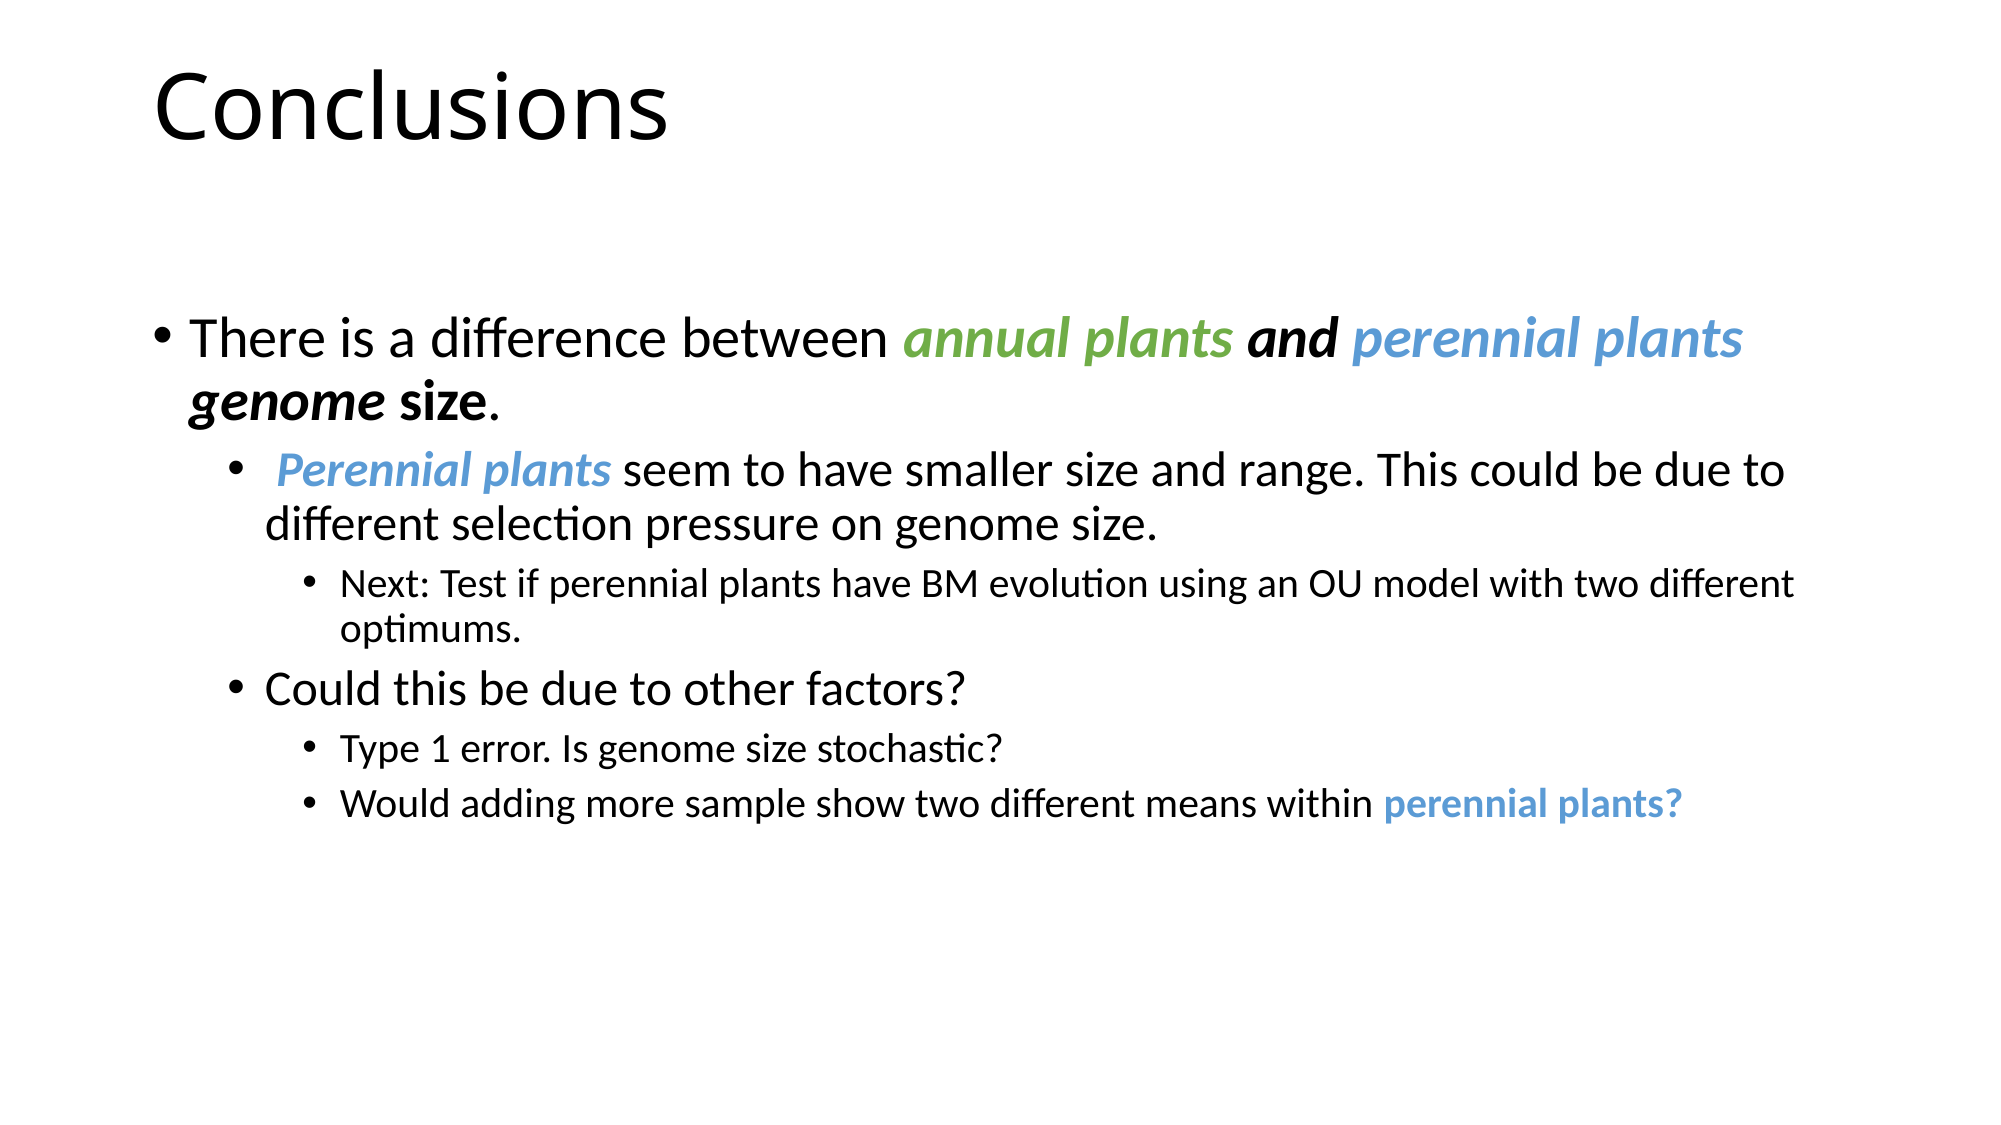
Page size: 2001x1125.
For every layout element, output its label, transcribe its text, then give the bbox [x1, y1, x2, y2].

title Conclusions [137, 0, 1863, 219]
list There is a difference between annual plants and perennial plants genome size. Perennial plants seem to have smaller size and range. This could be due to different selection pressure on genome size. Next: Test if perennial plants have BM evolution using an OU model with two different optimums. Could this be due to other factors? Type 1 error. Is genome size stochastic? Would adding more sample show two different means within perennial plants? [137, 299, 1863, 1014]
